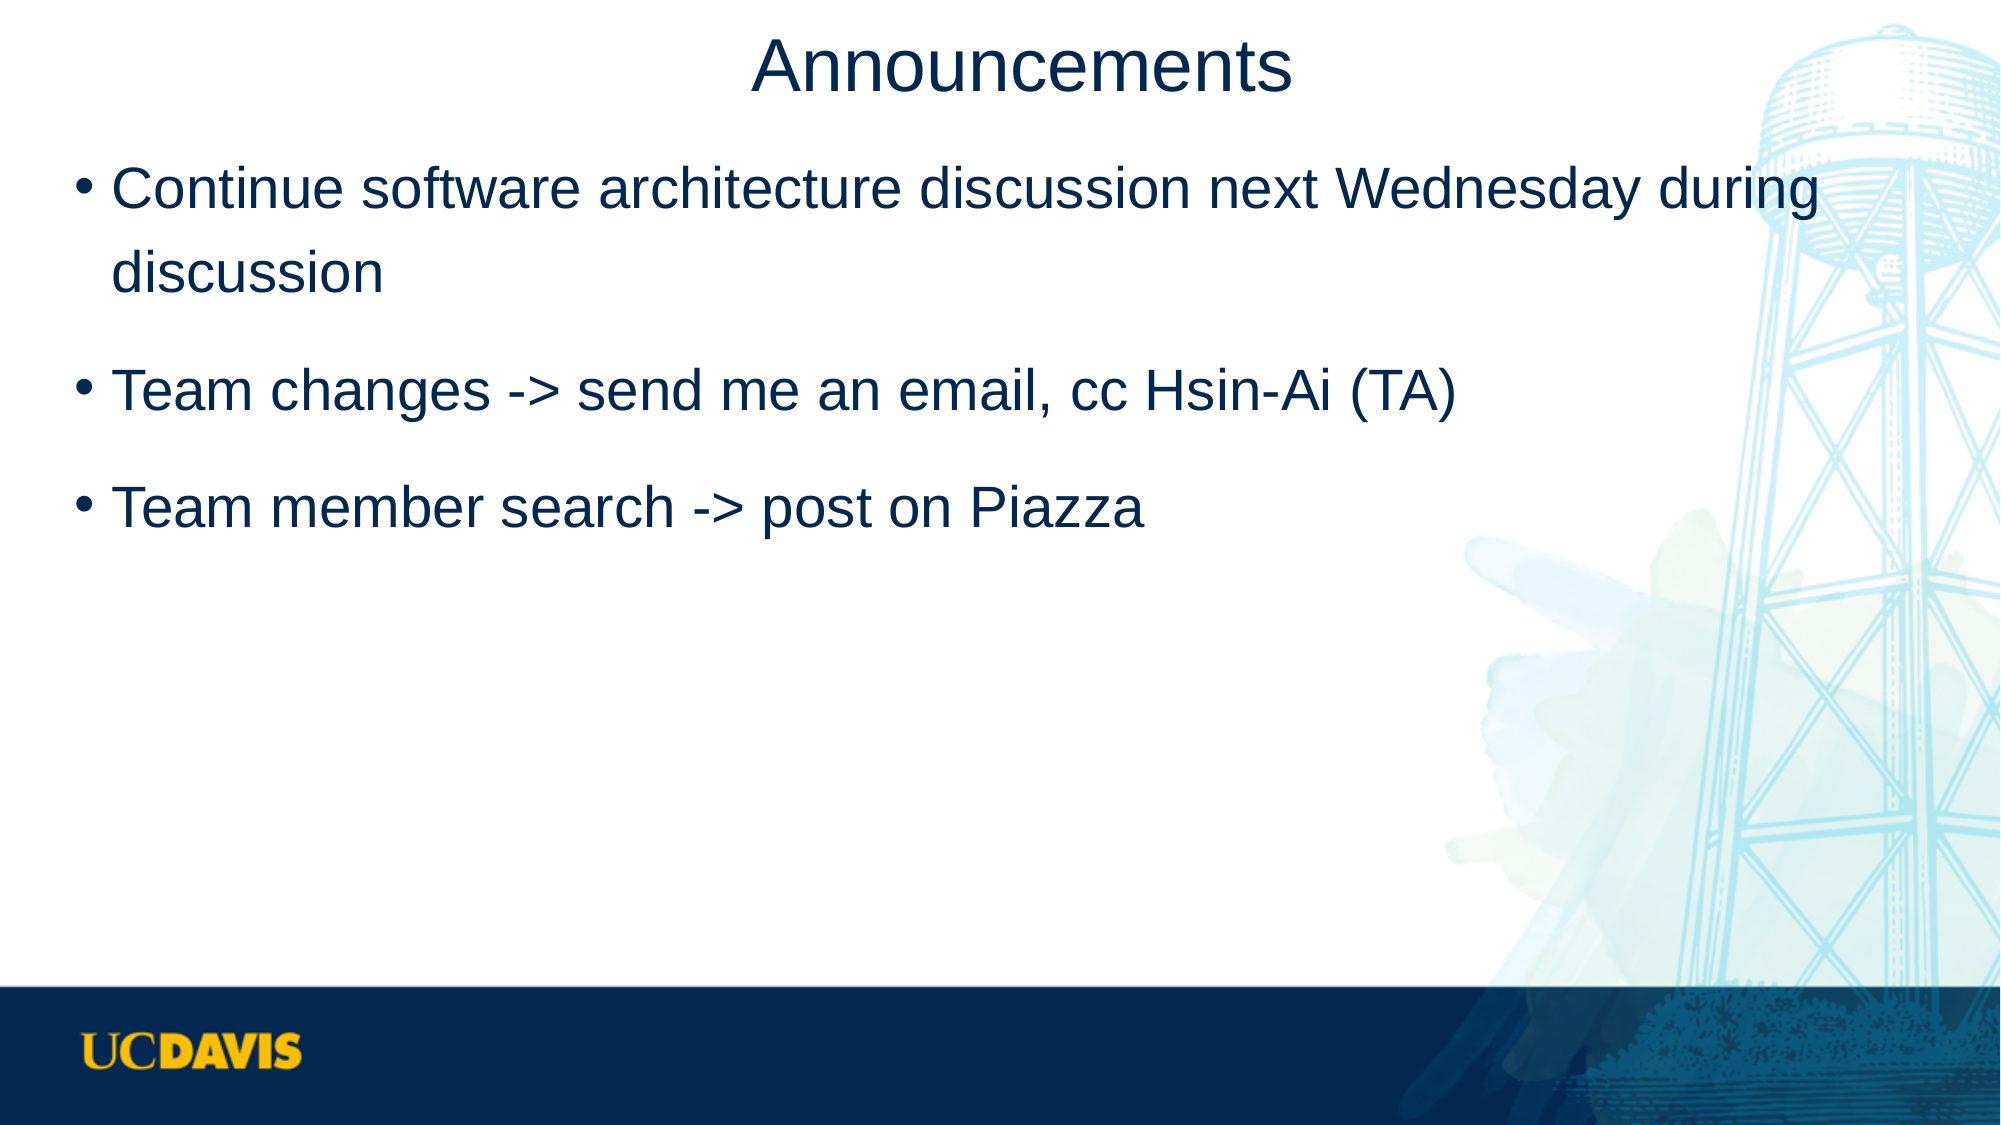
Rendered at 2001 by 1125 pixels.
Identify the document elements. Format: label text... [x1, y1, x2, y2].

title Announcements [0, 0, 2000, 115]
list Continue software architecture discussion next Wednesday during discussion Team changes -> send me an email, cc Hsin-Ai (TA) Team member search -> post on Piazza [59, 128, 1938, 985]
picture [0, 0, 2001, 1125]
